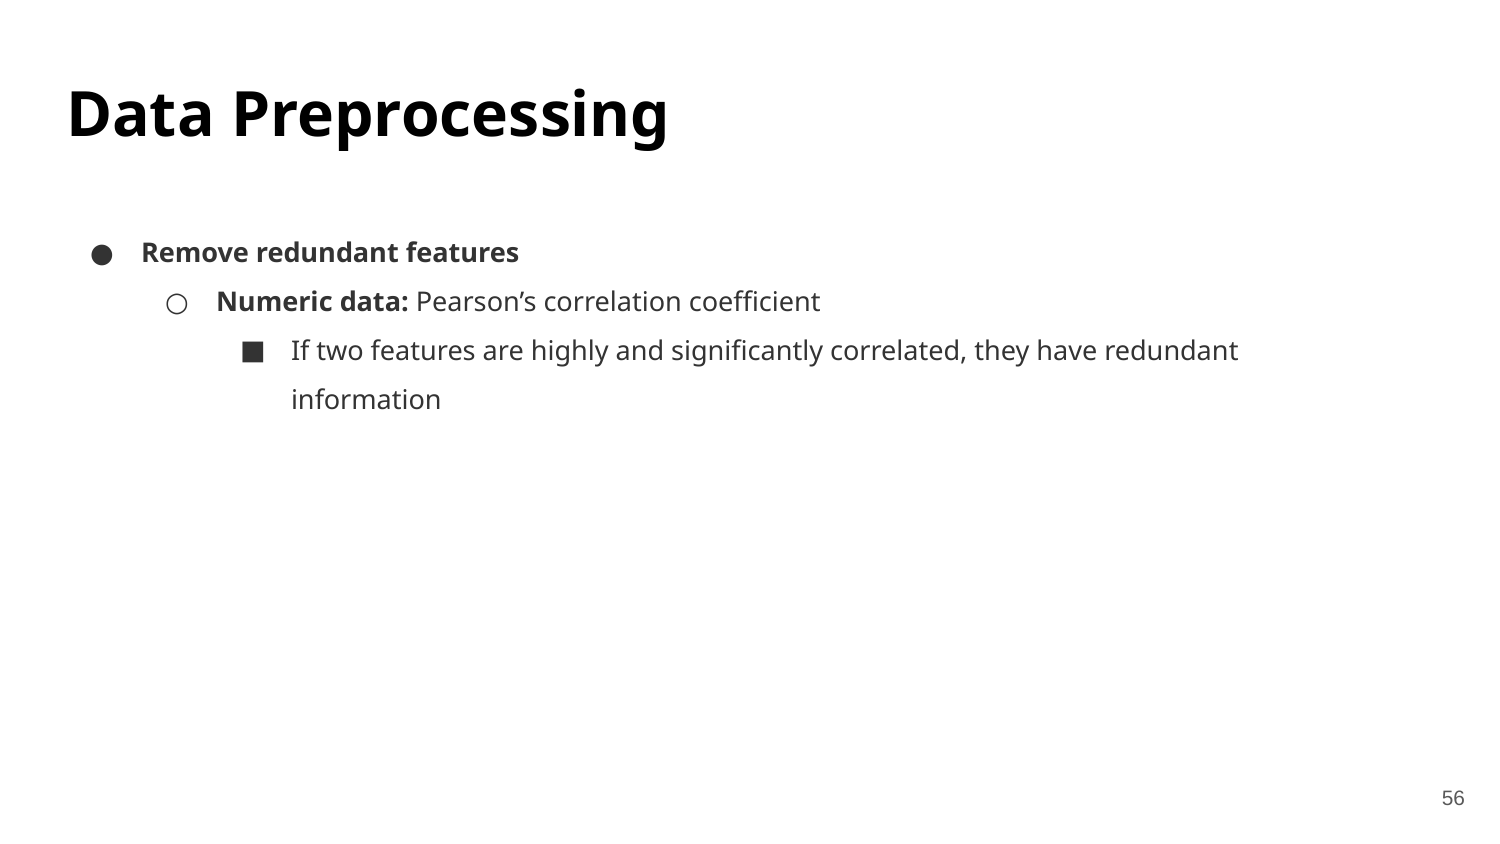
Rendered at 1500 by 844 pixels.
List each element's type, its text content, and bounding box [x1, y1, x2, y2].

text_box Remove redundant features Numeric data: Pearson’s correlation coefficient If two features are highly and significantly correlated, they have redundant information [51, 204, 1366, 430]
text_box Data Preprocessing [51, 72, 1449, 167]
slide_number 56 [1389, 764, 1480, 830]
